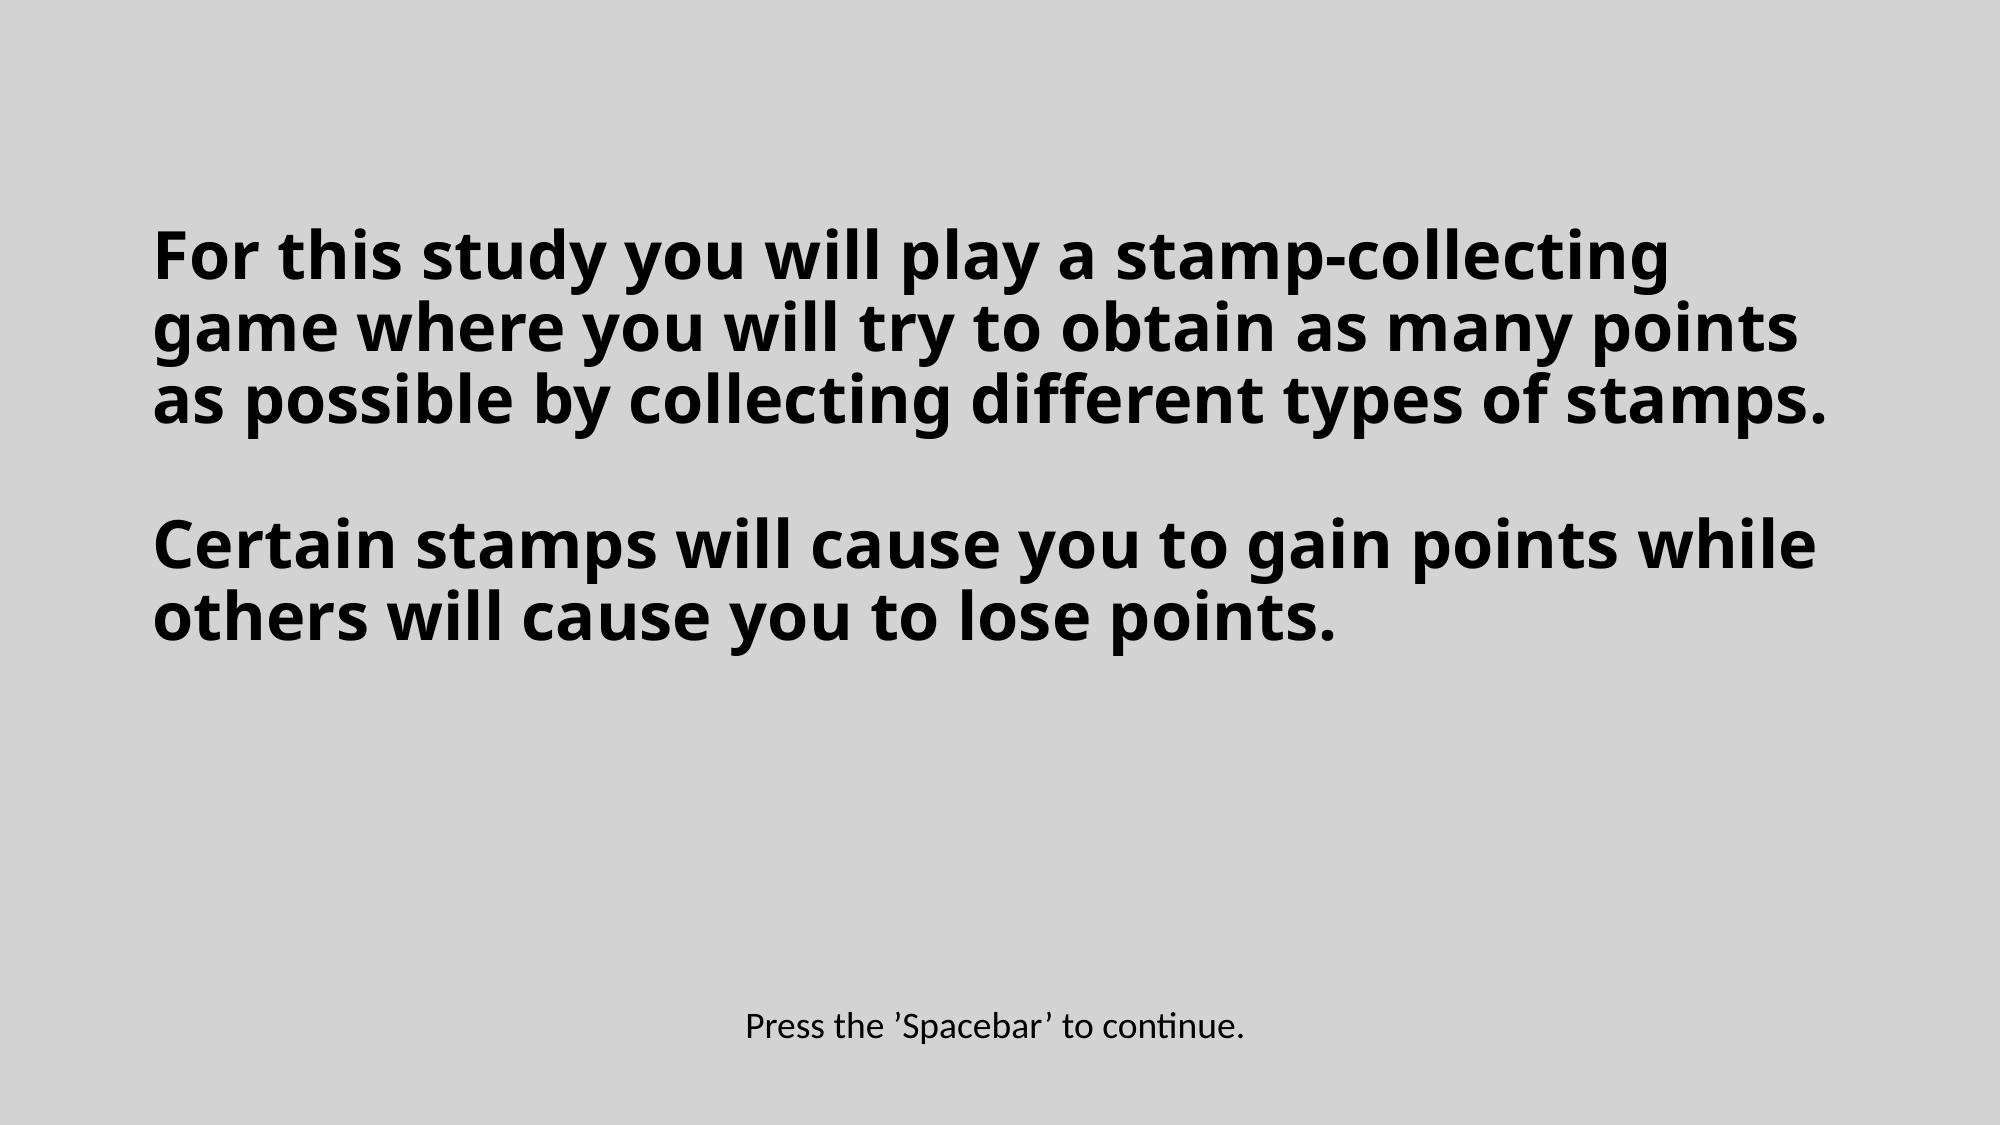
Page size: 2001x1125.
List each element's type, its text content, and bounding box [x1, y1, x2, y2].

title For this study you will play a stamp-collecting game where you will try to obtain as many points as possible by collecting different types of stamps. Certain stamps will cause you to gain points while others will cause you to lose points. [137, 115, 1863, 842]
text_box Press the ’Spacebar’ to continue. [620, 994, 1380, 1054]
